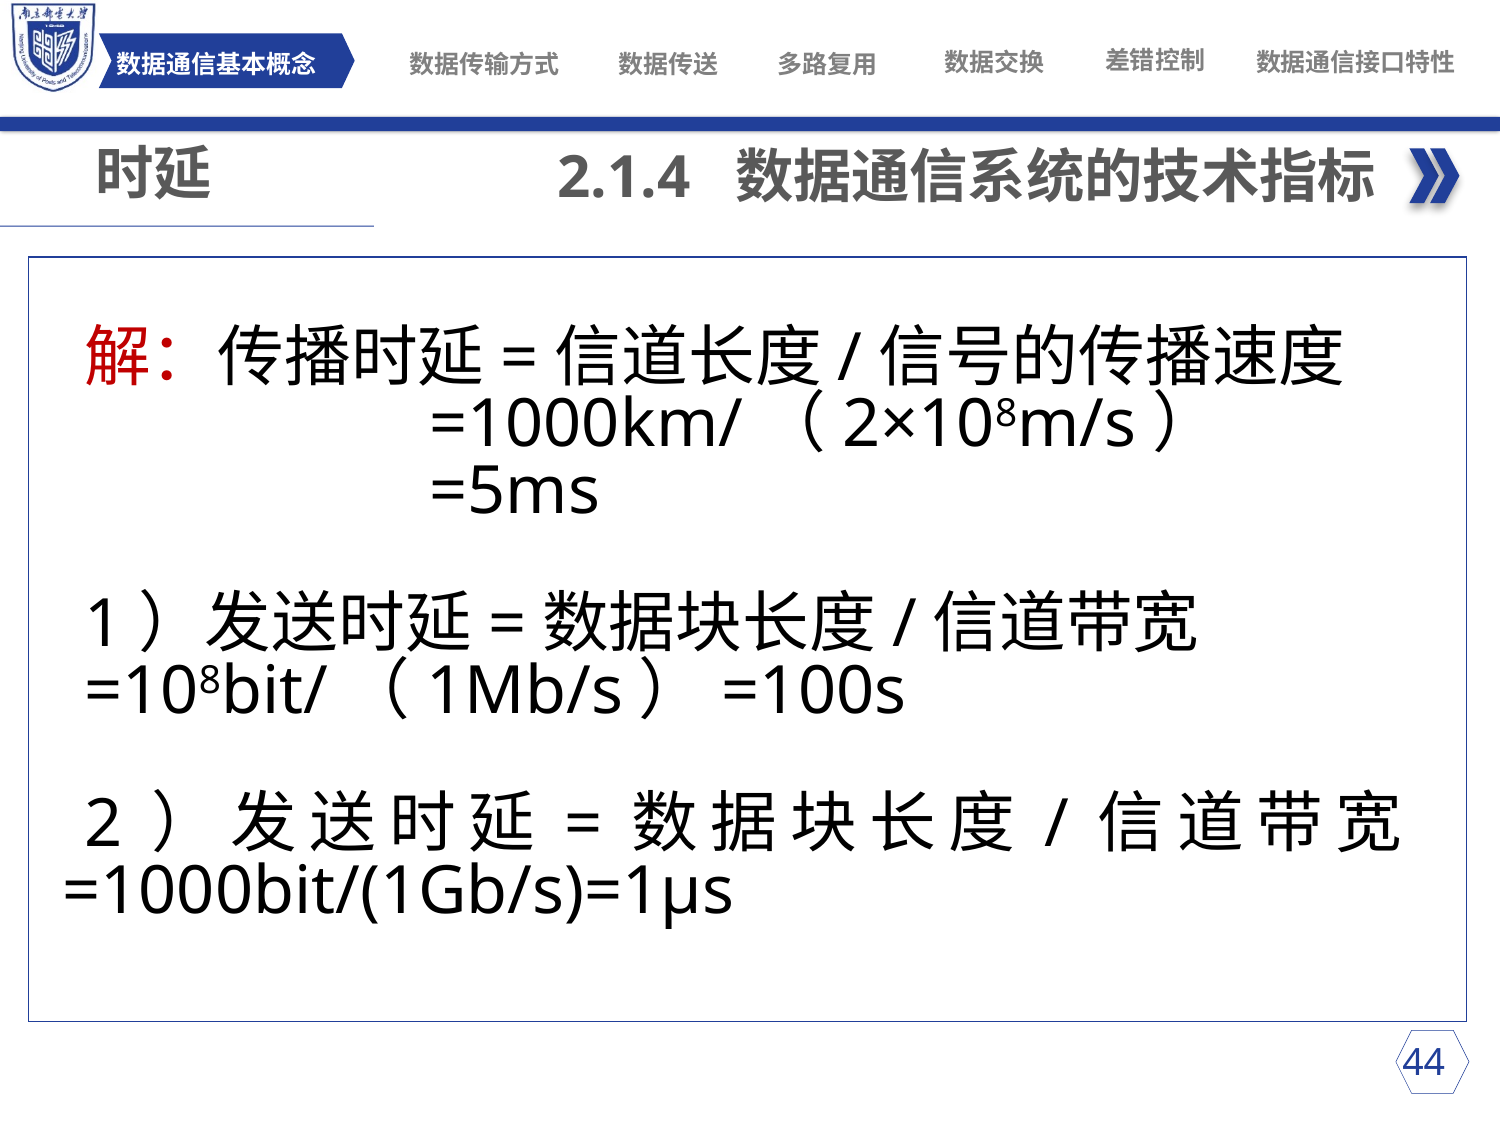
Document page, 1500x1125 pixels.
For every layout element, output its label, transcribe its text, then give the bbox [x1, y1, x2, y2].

text_box 44 [1363, 1030, 1494, 1092]
text_box 2.1.4 数据通信系统的技术指标 [113, 132, 1391, 217]
text_box 数据交换 [885, 45, 1104, 76]
text_box [0, 116, 1500, 132]
picture [0, 0, 108, 93]
text_box [28, 257, 1467, 1022]
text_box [1409, 148, 1460, 204]
text_box 数据通信基本概念 [113, 48, 332, 79]
text_box 多路复用 [777, 48, 937, 79]
text_box [108, 32, 356, 90]
text_box 时延 [0, 128, 565, 214]
text_box 数据通信接口特性 [1212, 45, 1500, 76]
text_box 差错控制 [1046, 44, 1264, 75]
text_box 数据传输方式 [375, 48, 559, 79]
text_box 解：传播时延=信道长度/信号的传播速度 =1000km/（2×108m/s） =5ms 1）发送时延=数据块长度/信道带宽 =108bit/（1Mb/s）=100s 2）发送时延=数据块长度/信道带宽=1000bit/(1Gb/s)=1μs [47, 319, 1434, 935]
text_box 数据传送 [559, 48, 777, 79]
